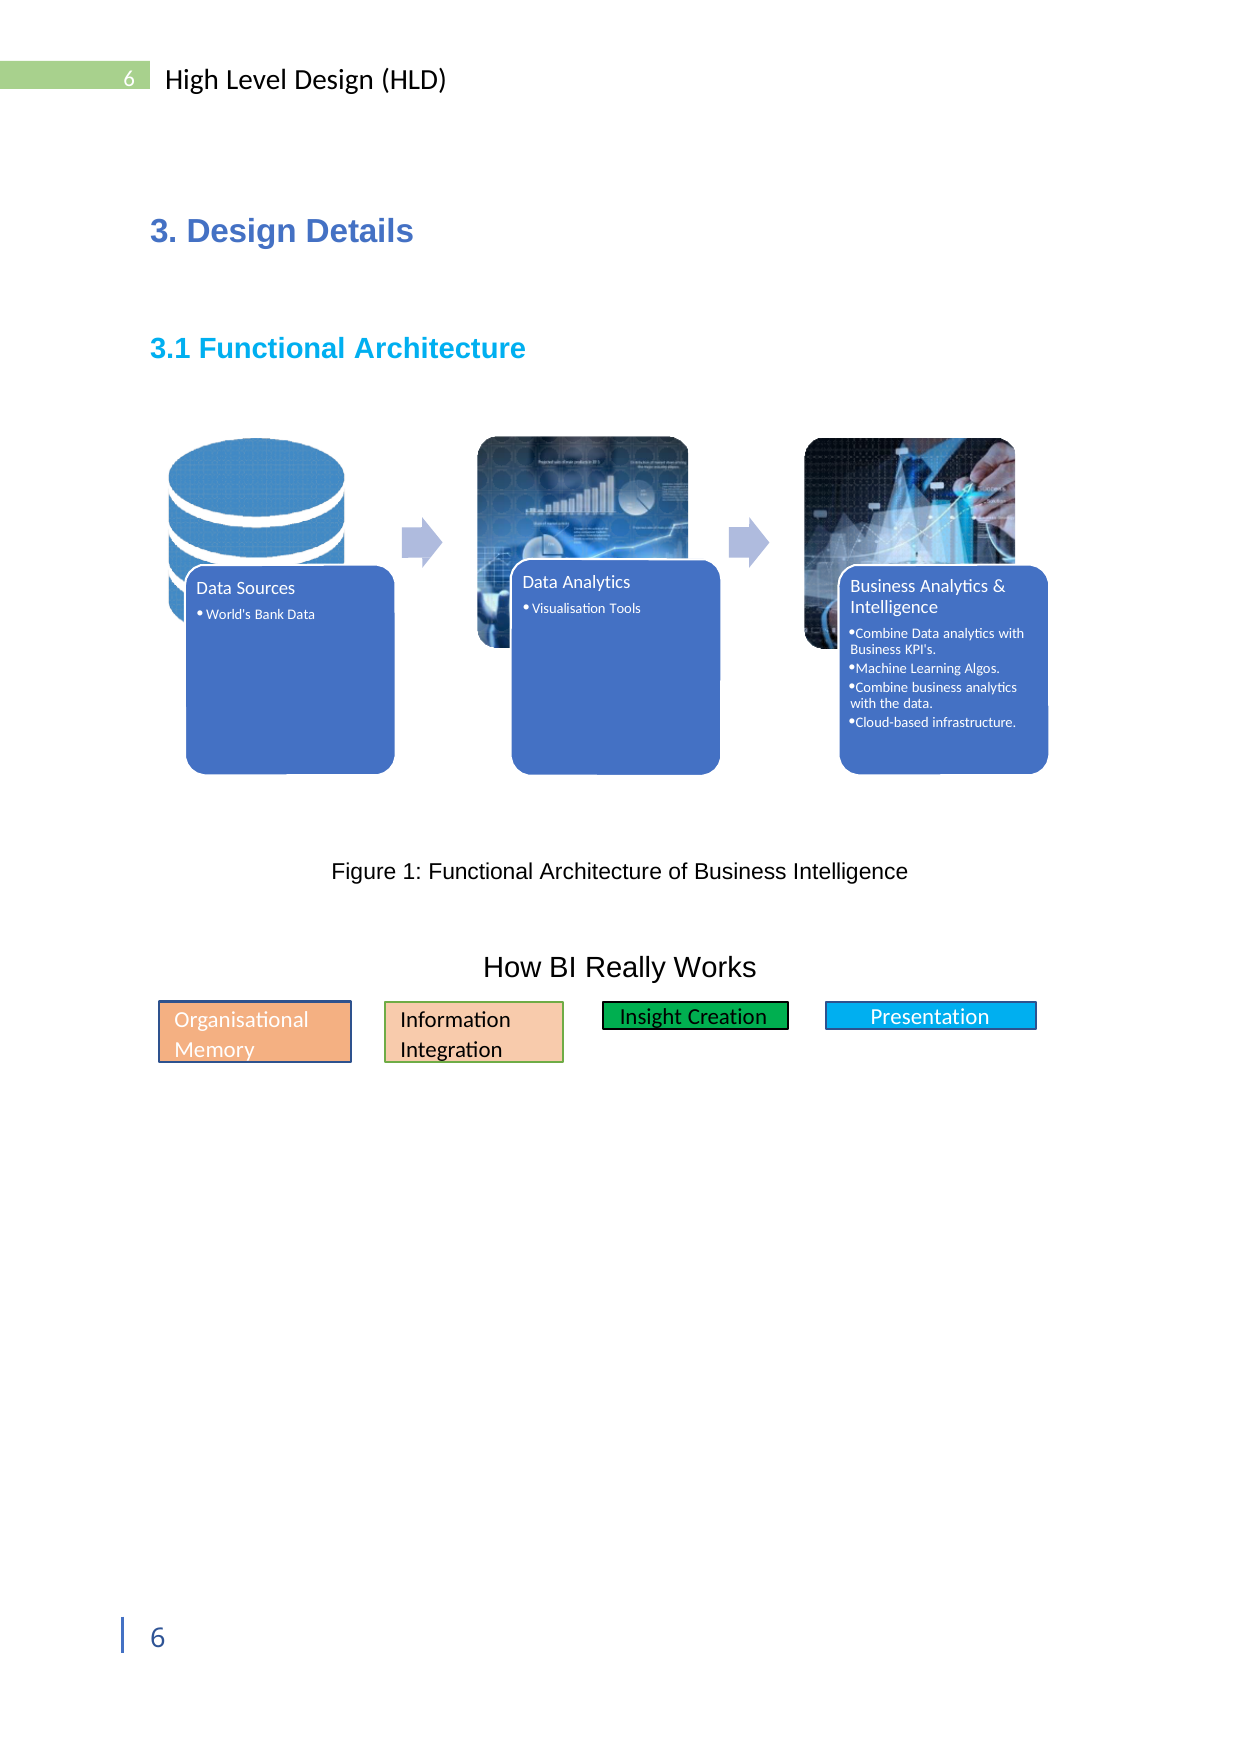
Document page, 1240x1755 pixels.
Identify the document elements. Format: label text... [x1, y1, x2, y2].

text_box [804, 438, 1016, 649]
text_box [838, 564, 1050, 776]
text_box Presentation [826, 1001, 1037, 1030]
text_box Organisational Memory [159, 1001, 351, 1062]
text_box [184, 564, 396, 776]
text_box Figure 1: Functional Architecture of Business Intelligence How BI Really Works [328, 856, 912, 984]
text_box Data Sources World's Bank Data [194, 575, 318, 623]
text_box [401, 517, 443, 568]
text_box 3. Design Details 3.1 Functional Architecture [147, 209, 529, 364]
text_box [510, 558, 722, 776]
slide_number 6 [145, 1620, 168, 1652]
text_box Insight Creation [603, 1001, 789, 1030]
text_box [728, 517, 770, 568]
text_box Business Analytics & Intelligence Combine Data analytics with Business KPI's. Machine Learning Algos. Combine business analytics with the data. Cloud-based infrastructure. [848, 575, 1031, 731]
text_box [150, 438, 362, 649]
text_box 6 [121, 63, 138, 91]
text_box High Level Design (HLD) [162, 60, 448, 96]
text_box [477, 436, 689, 648]
text_box Information Integration [385, 1001, 564, 1063]
text_box Data Analytics Visualisation Tools [520, 570, 644, 617]
